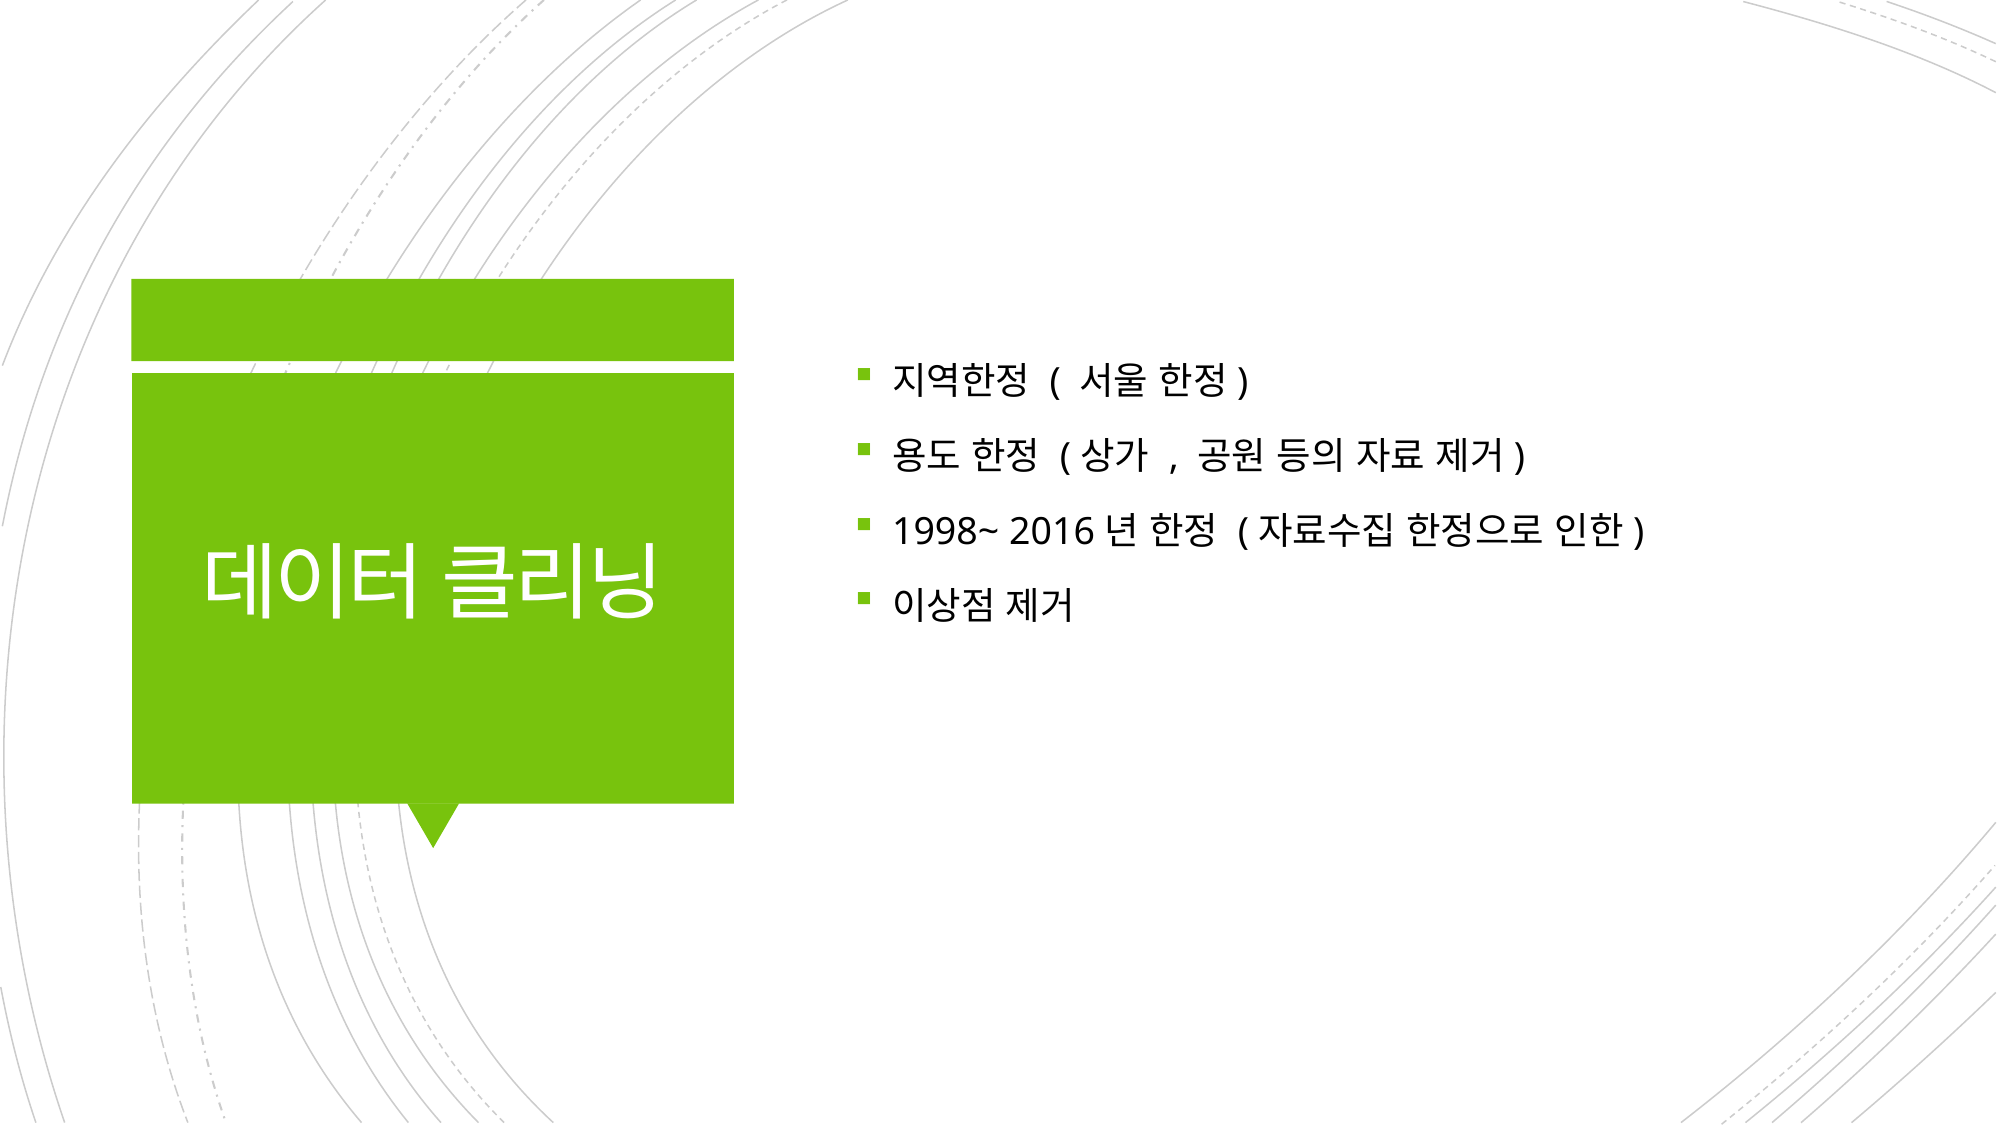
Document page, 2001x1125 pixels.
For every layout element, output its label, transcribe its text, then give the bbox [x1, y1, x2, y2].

title 데이터 클리닝 [145, 385, 720, 789]
list 지역한정 ( 서울 한정) 용도 한정 (상가 , 공원 등의 자료 제거) 1998~ 2016년 한정 (자료수집 한정으로 인한) 이상점 제거 [839, 131, 1871, 993]
